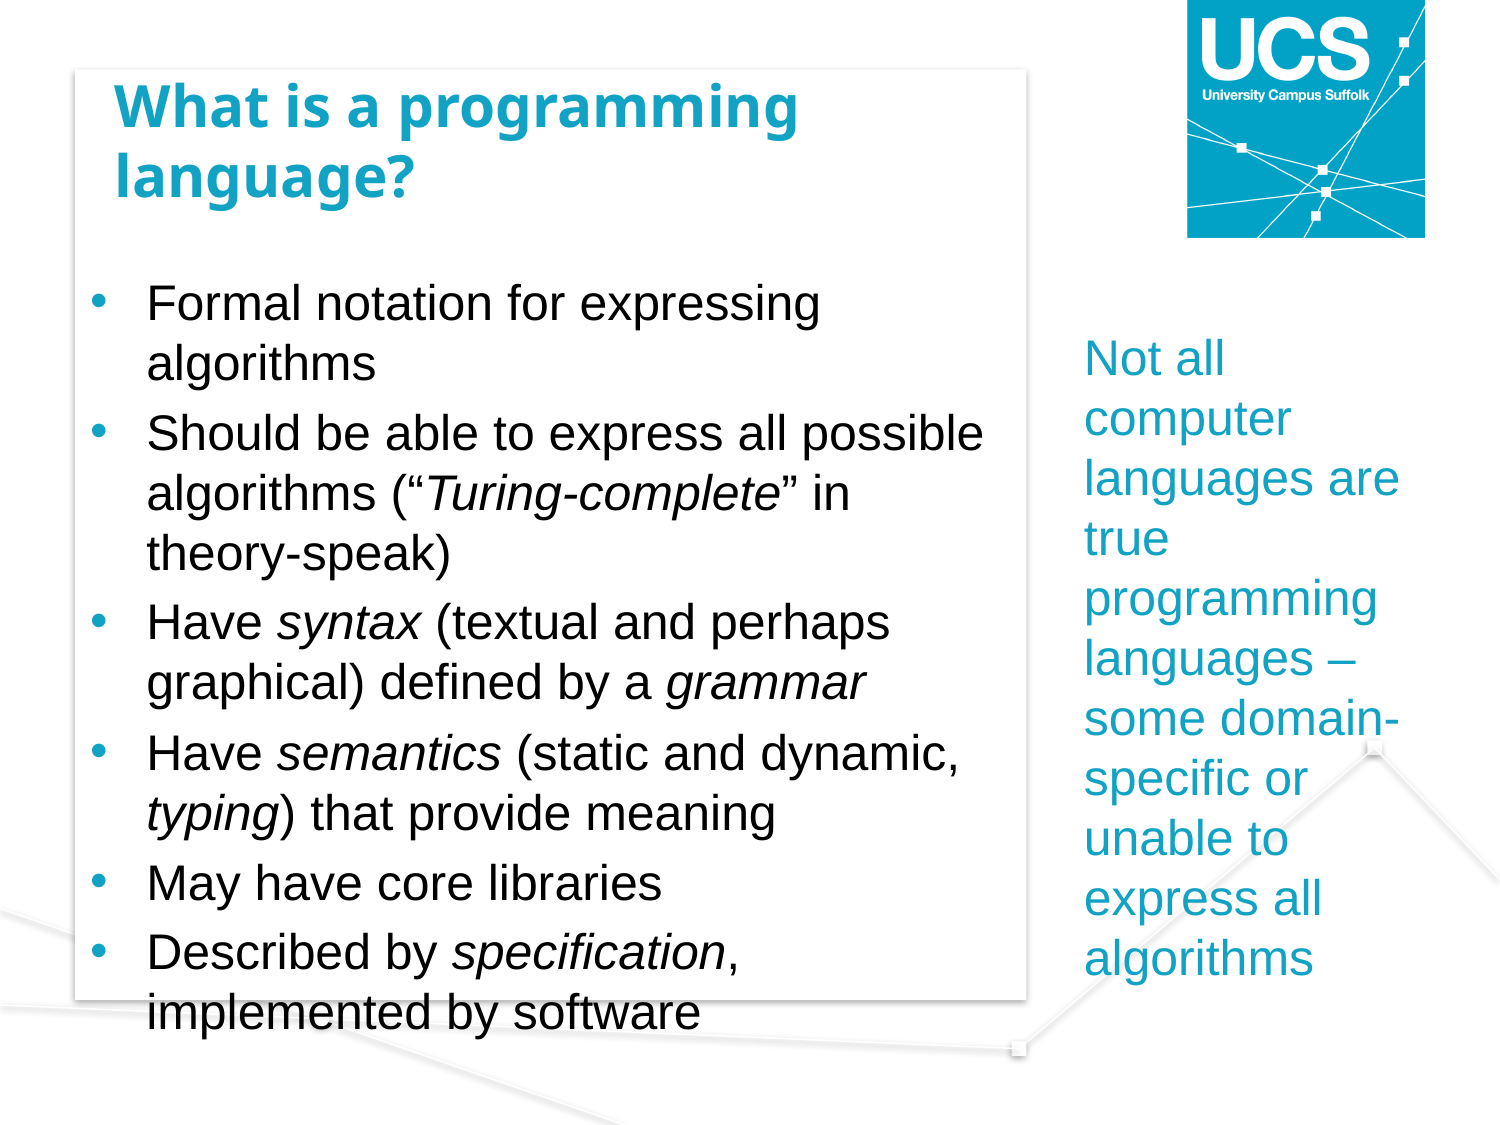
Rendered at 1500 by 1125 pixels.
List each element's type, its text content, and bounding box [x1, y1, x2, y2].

list Not all computer languages are true programming languages – some domain-specific or unable to express all algorithms [1068, 317, 1426, 1006]
list Formal notation for expressing algorithms Should be able to express all possible algorithms (“Turing-complete” in theory-speak) Have syntax (textual and perhaps graphical) defined by a grammar Have semantics (static and dynamic, typing) that provide meaning May have core libraries Described by specification, implemented by software [74, 262, 1012, 1006]
picture [1187, 0, 1425, 238]
title What is a programming language? [99, 44, 1117, 233]
